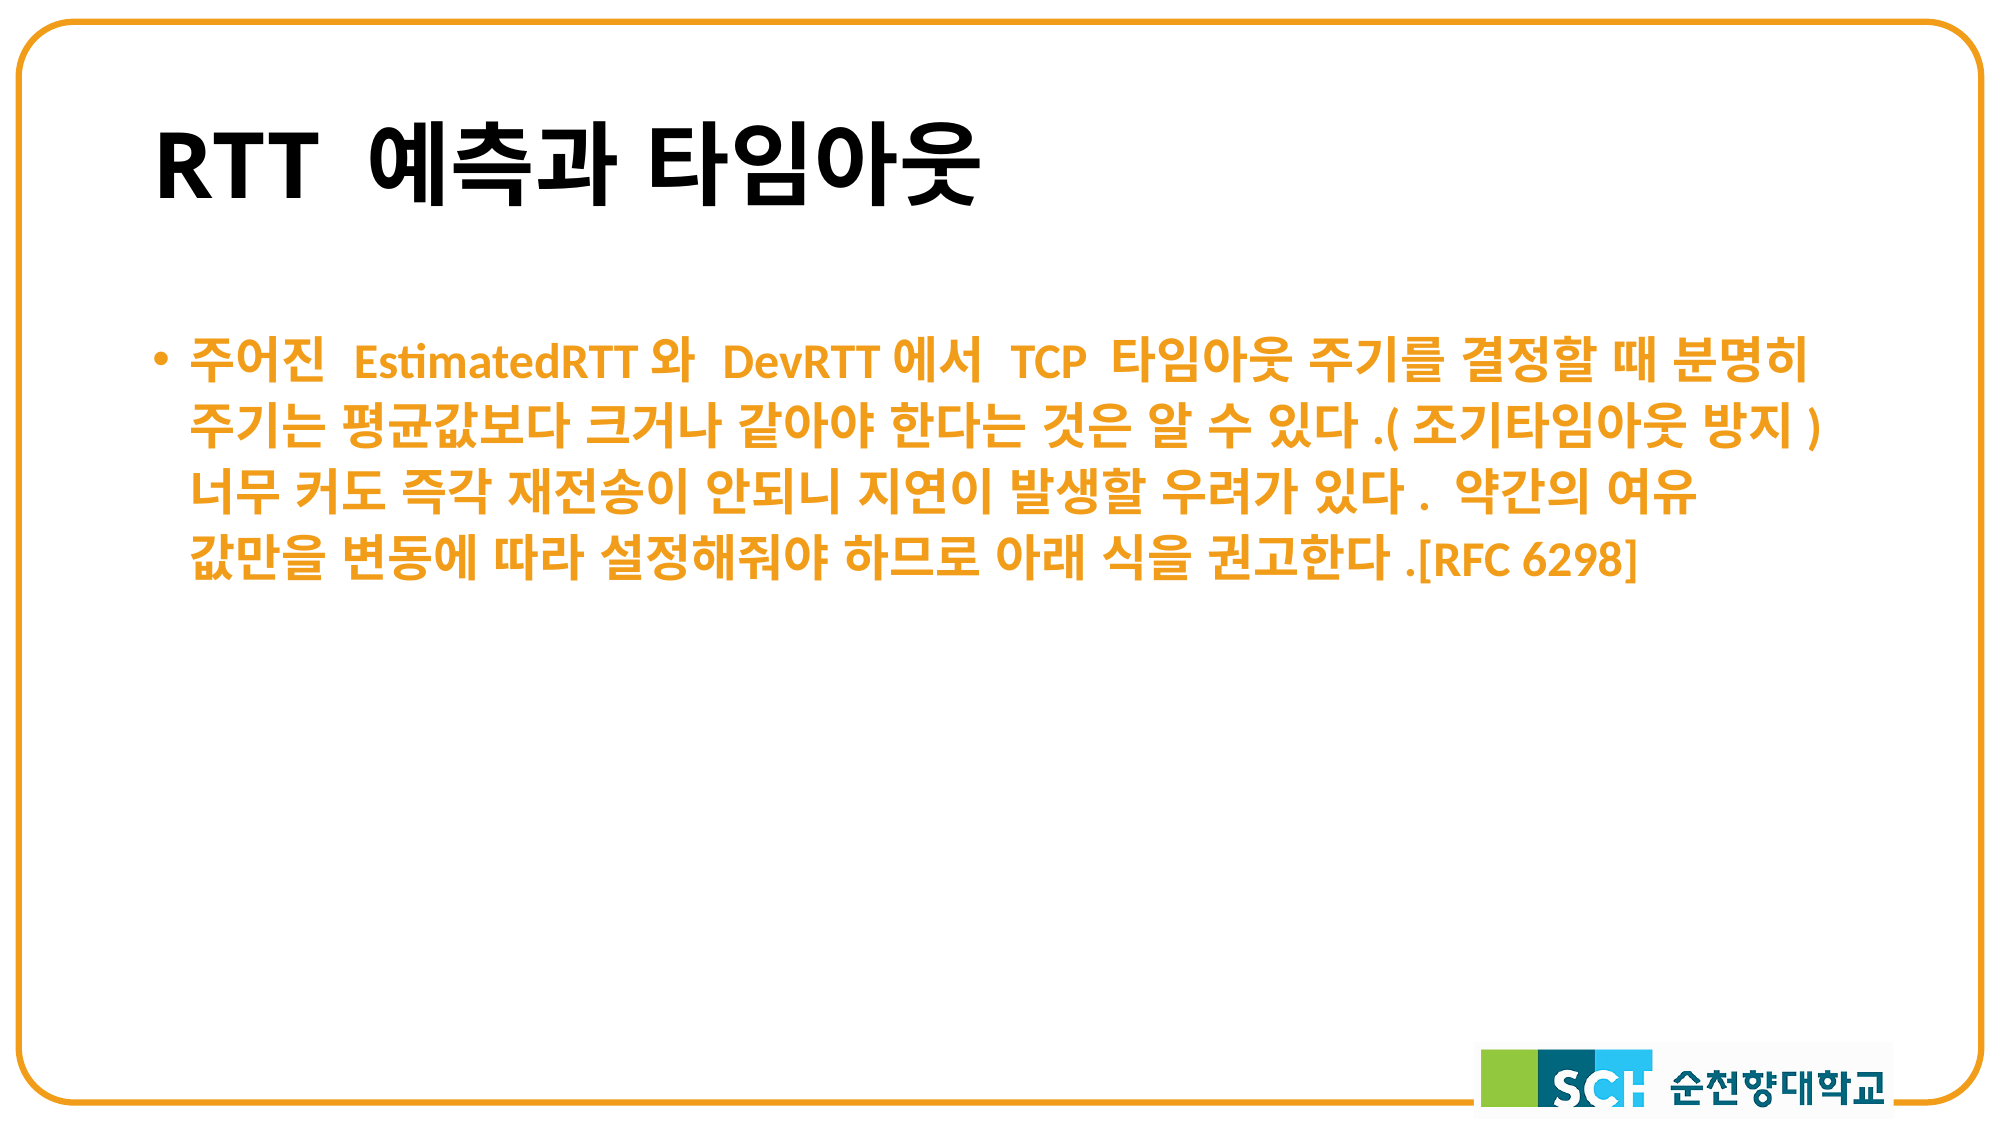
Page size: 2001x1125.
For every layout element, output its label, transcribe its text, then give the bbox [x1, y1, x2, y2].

picture [1473, 1042, 1894, 1119]
title RTT 예측과 타임아웃 [137, 59, 1863, 278]
